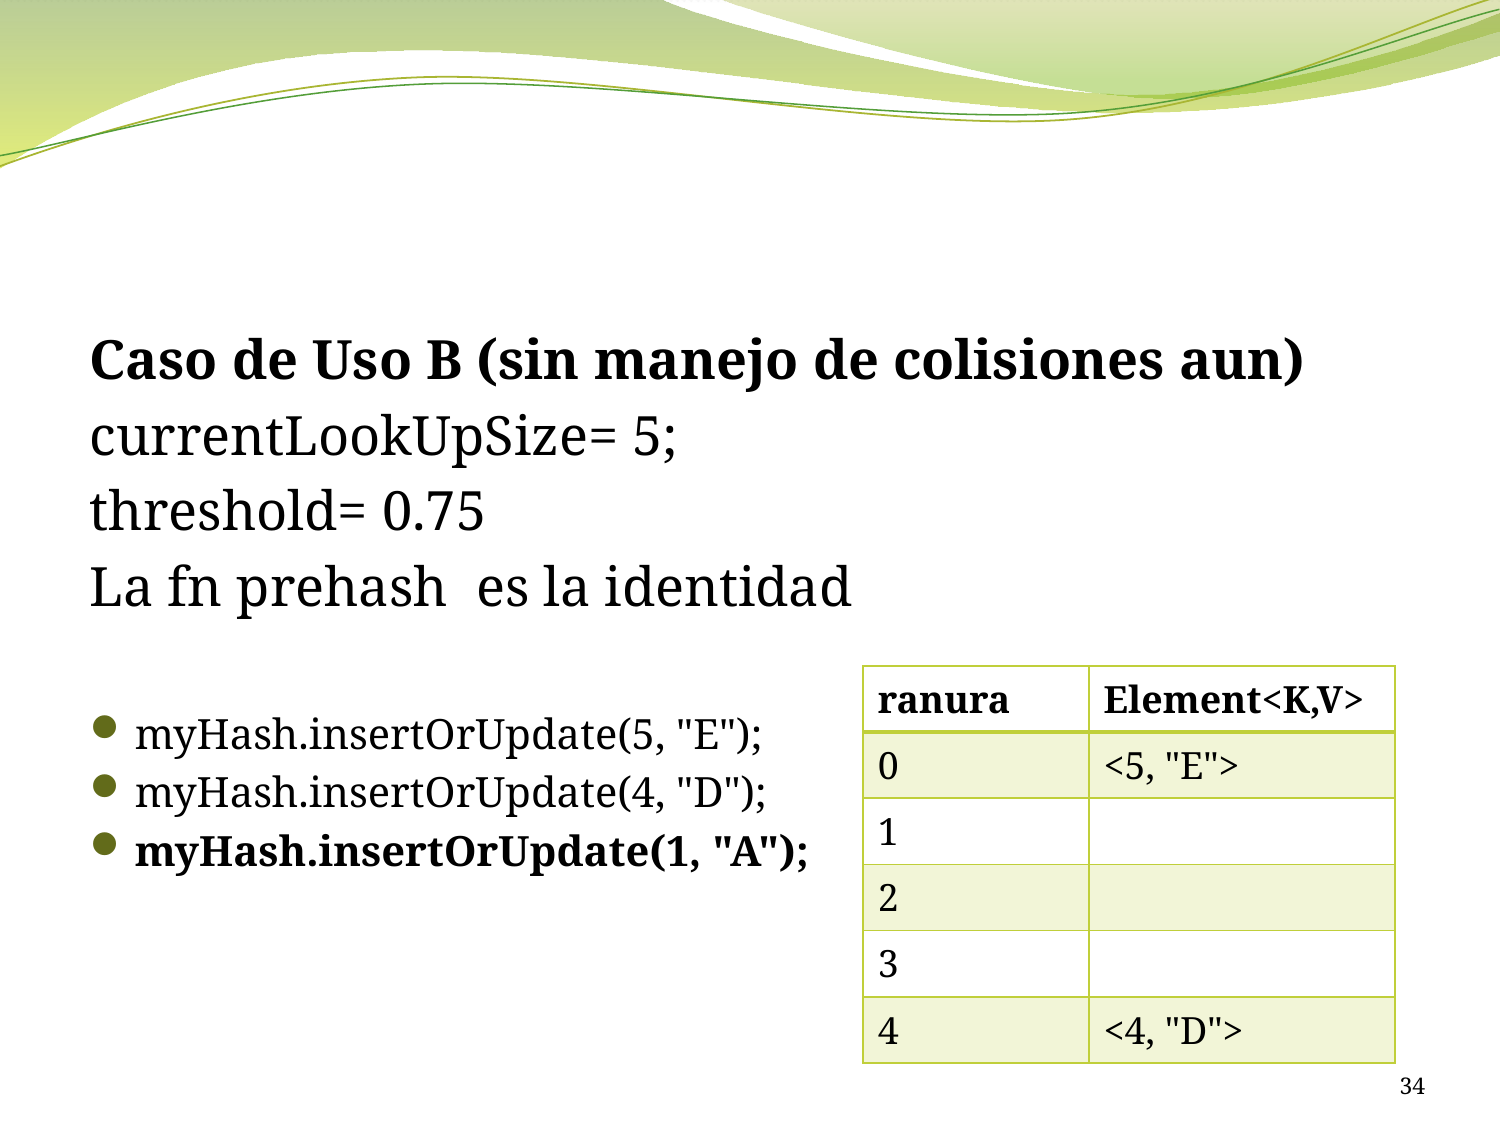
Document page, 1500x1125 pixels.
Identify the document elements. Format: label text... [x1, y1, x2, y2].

table_cell [1090, 865, 1394, 930]
table_header Element<K,V> [1090, 667, 1394, 730]
table_cell 0 [864, 734, 1088, 797]
table_cell 2 [864, 865, 1088, 930]
table_cell [1090, 799, 1394, 864]
table_cell <5, "E"> [1090, 734, 1394, 797]
table_cell <4, "D"> [1090, 998, 1394, 1062]
list Caso de Uso B (sin manejo de colisiones aun) currentLookUpSize= 5; threshold= 0.75 La fn prehash es la identidad myHash.insertOrUpdate(5, "E"); myHash.insertOrUpdate(4, "D"); myHash.insertOrUpdate(1, "A"); [75, 317, 1425, 1038]
table_cell [1090, 931, 1394, 996]
slide_number 34 [1299, 1042, 1425, 1103]
table_header ranura [864, 667, 1088, 730]
table_cell 1 [864, 799, 1088, 864]
table_cell 3 [864, 931, 1088, 996]
table_cell 4 [864, 998, 1088, 1062]
